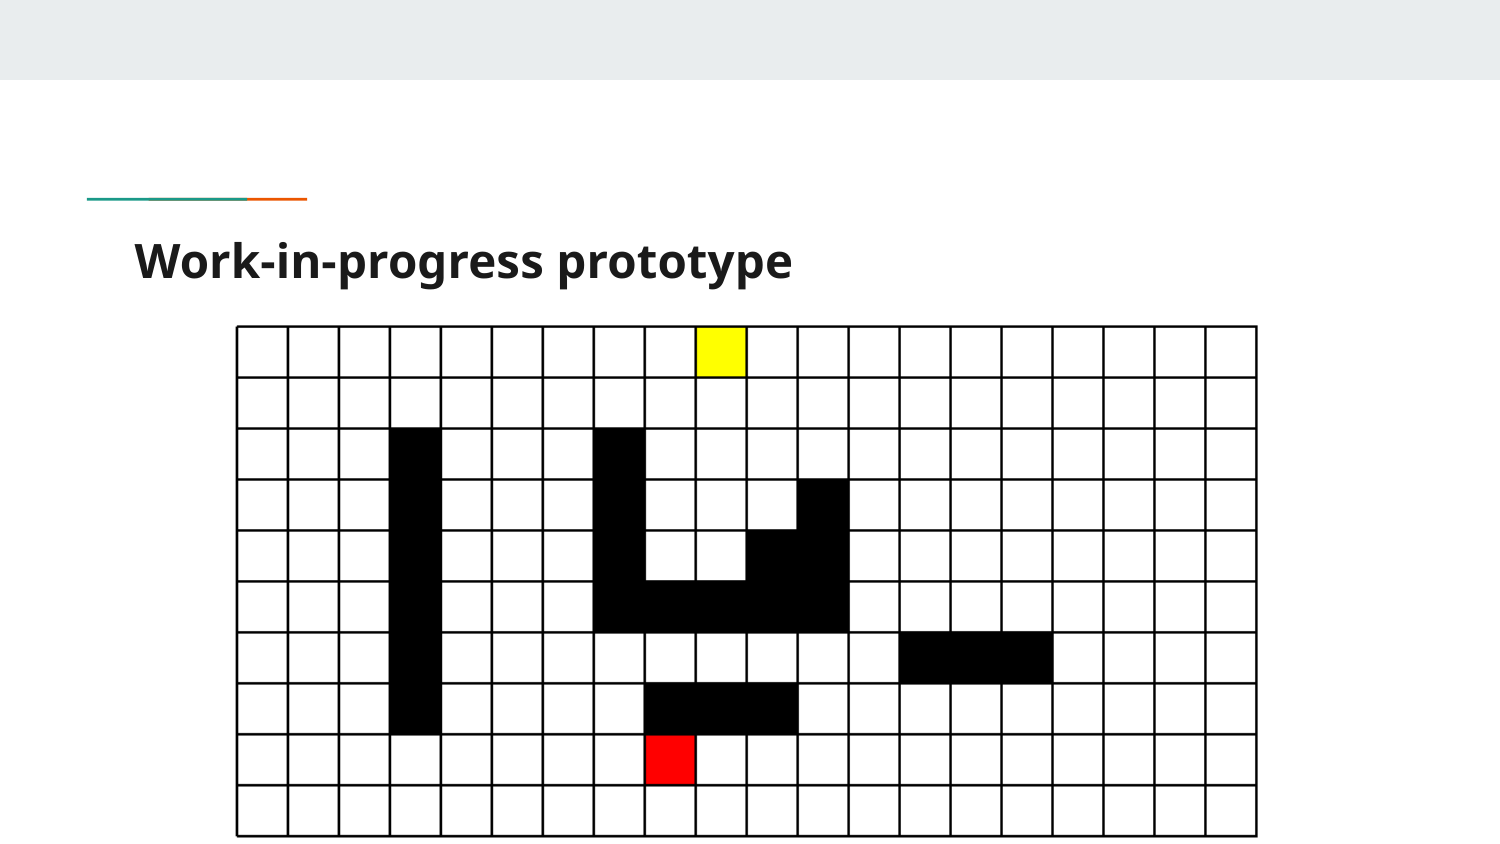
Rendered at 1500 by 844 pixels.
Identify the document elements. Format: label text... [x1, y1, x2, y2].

picture [232, 313, 1268, 844]
title Work-in-progress prototype [119, 216, 1381, 305]
